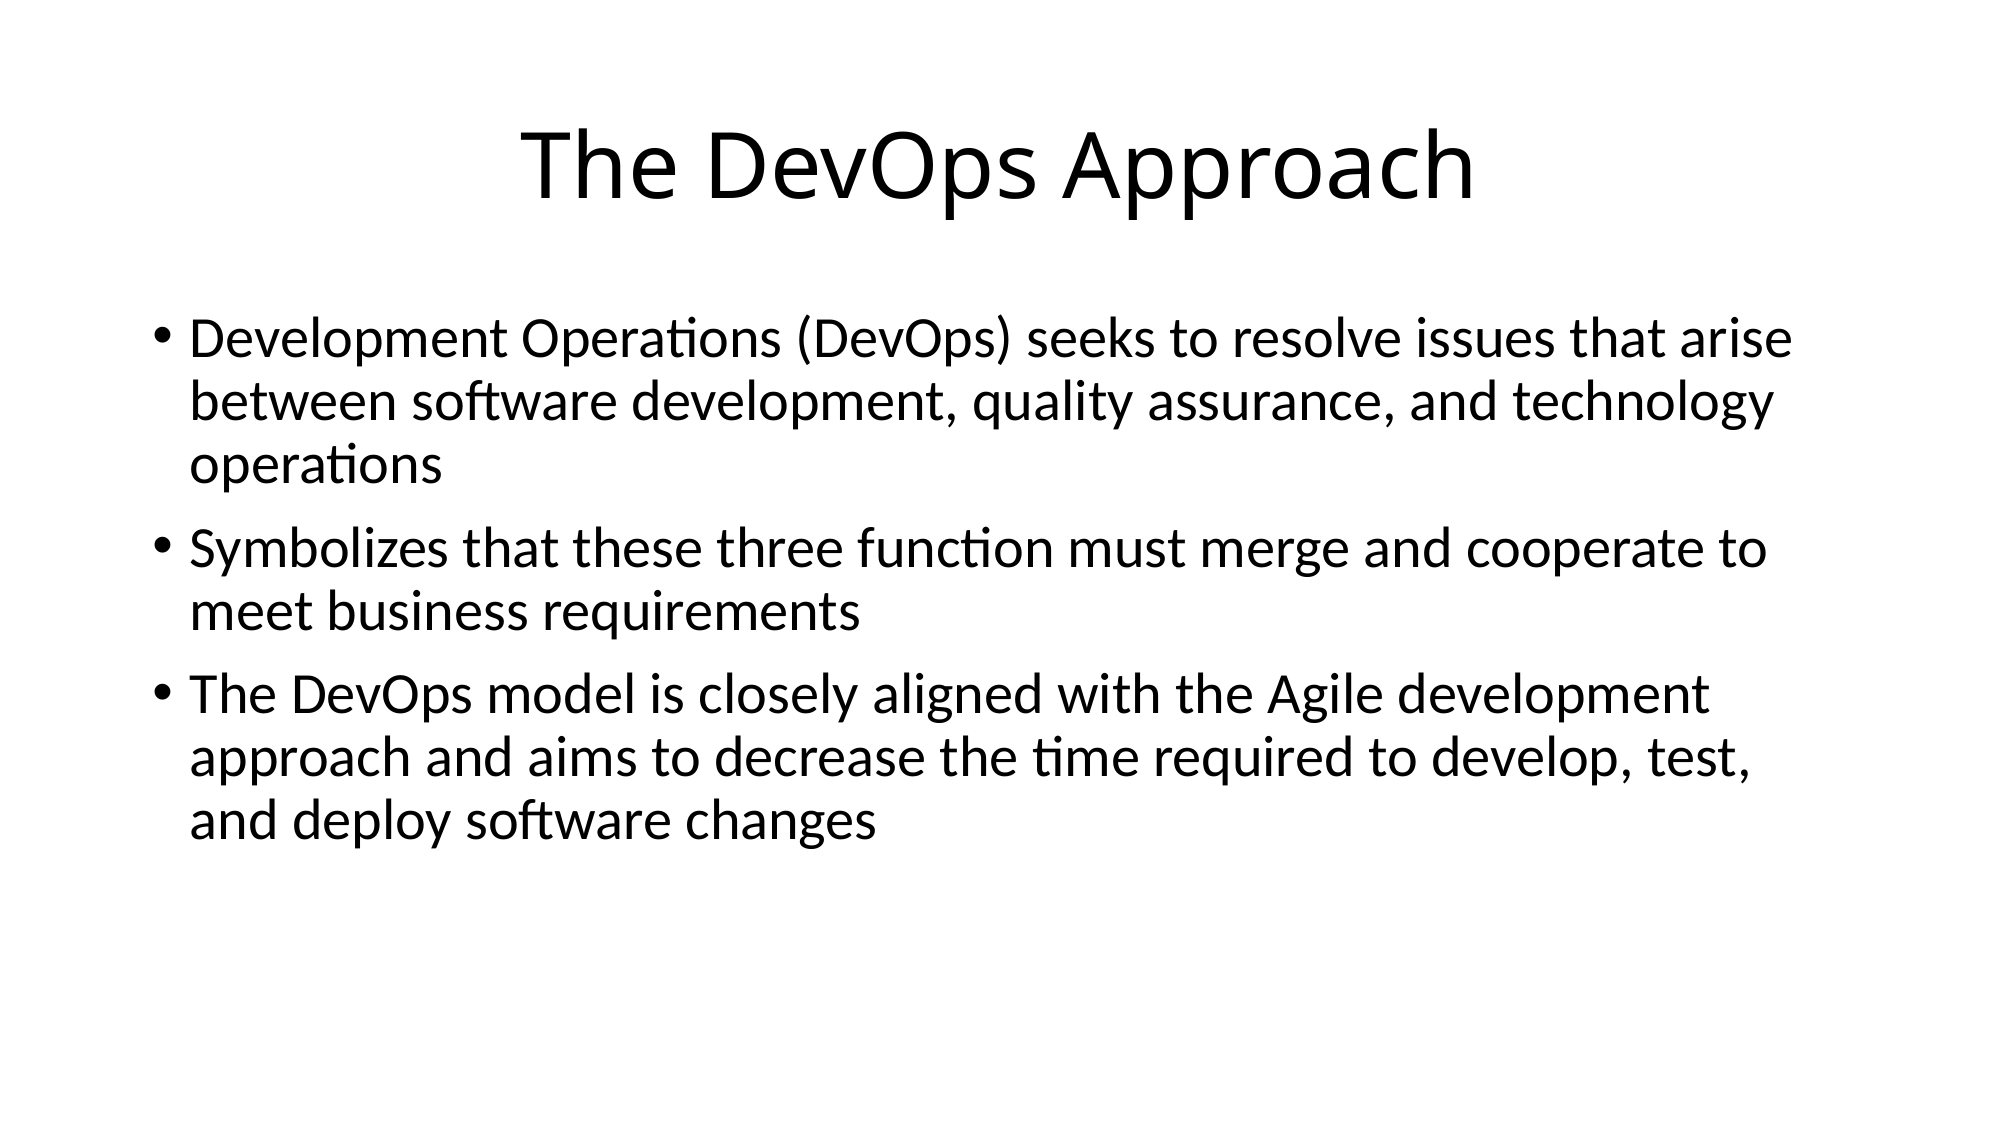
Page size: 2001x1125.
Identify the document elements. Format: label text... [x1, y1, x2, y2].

title The DevOps Approach [137, 59, 1863, 278]
list Development Operations (DevOps) seeks to resolve issues that arise between software development, quality assurance, and technology operations Symbolizes that these three function must merge and cooperate to meet business requirements The DevOps model is closely aligned with the Agile development approach and aims to decrease the time required to develop, test, and deploy software changes [137, 299, 1863, 1014]
